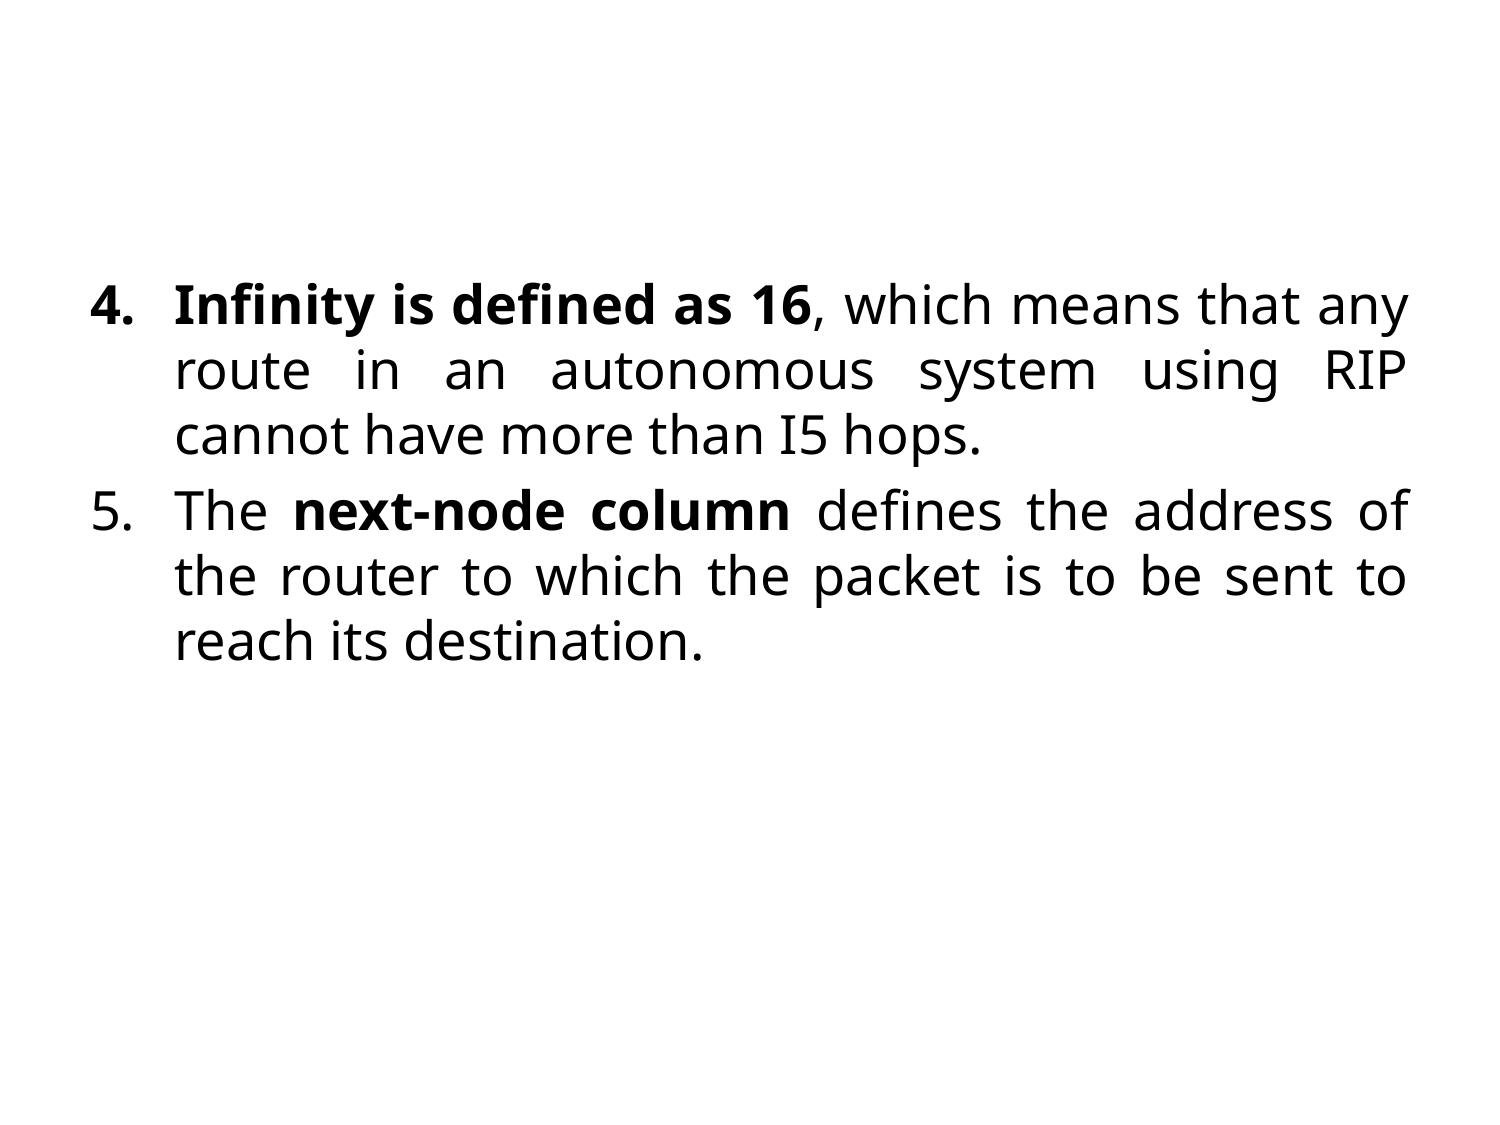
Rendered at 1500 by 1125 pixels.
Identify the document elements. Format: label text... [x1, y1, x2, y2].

list Infinity is defined as 16, which means that any route in an autonomous system using RIP cannot have more than I5 hops. The next-node column defines the address of the router to which the packet is to be sent to reach its destination. [75, 262, 1425, 1005]
